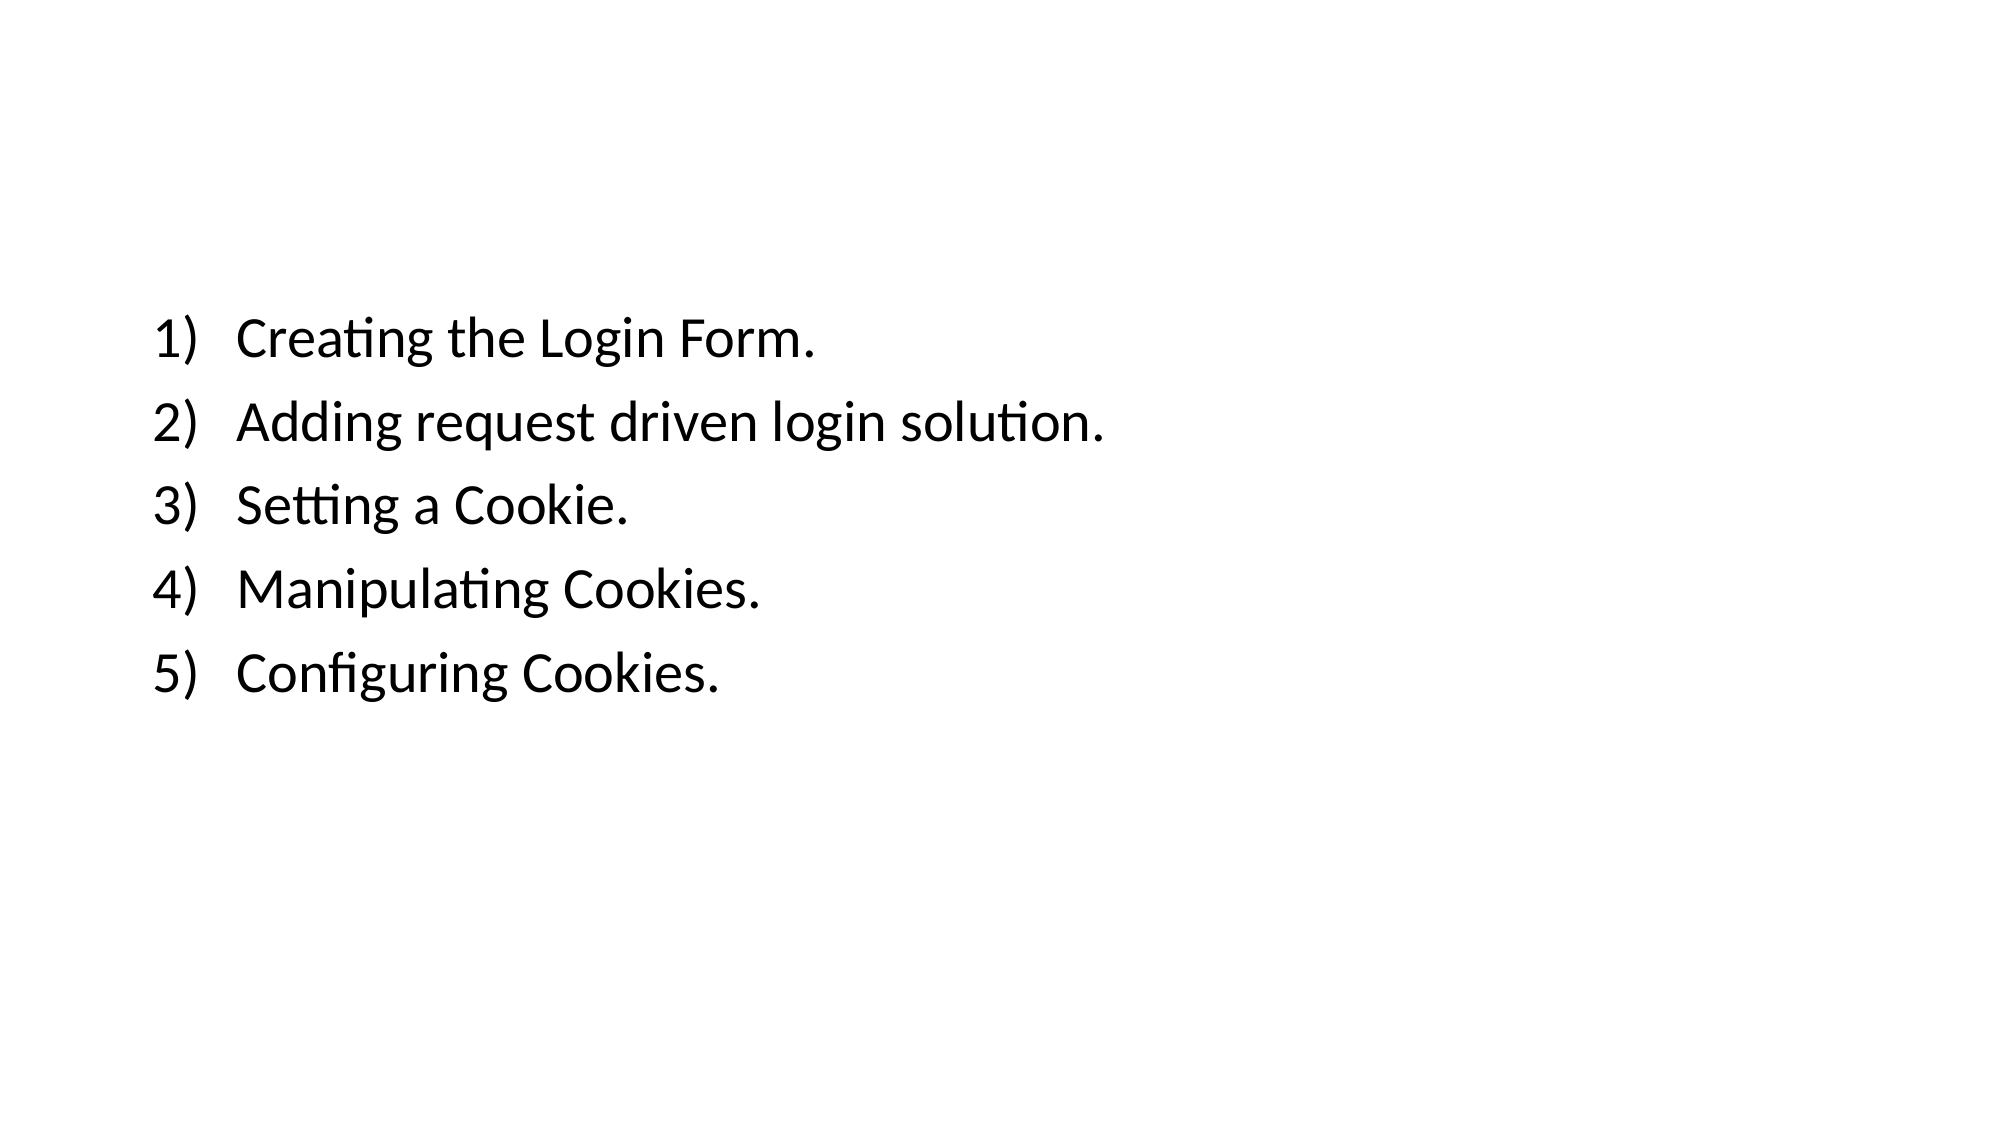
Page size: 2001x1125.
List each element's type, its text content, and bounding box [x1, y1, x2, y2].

list Creating the Login Form. Adding request driven login solution. Setting a Cookie. Manipulating Cookies. Configuring Cookies. [137, 299, 1863, 1014]
